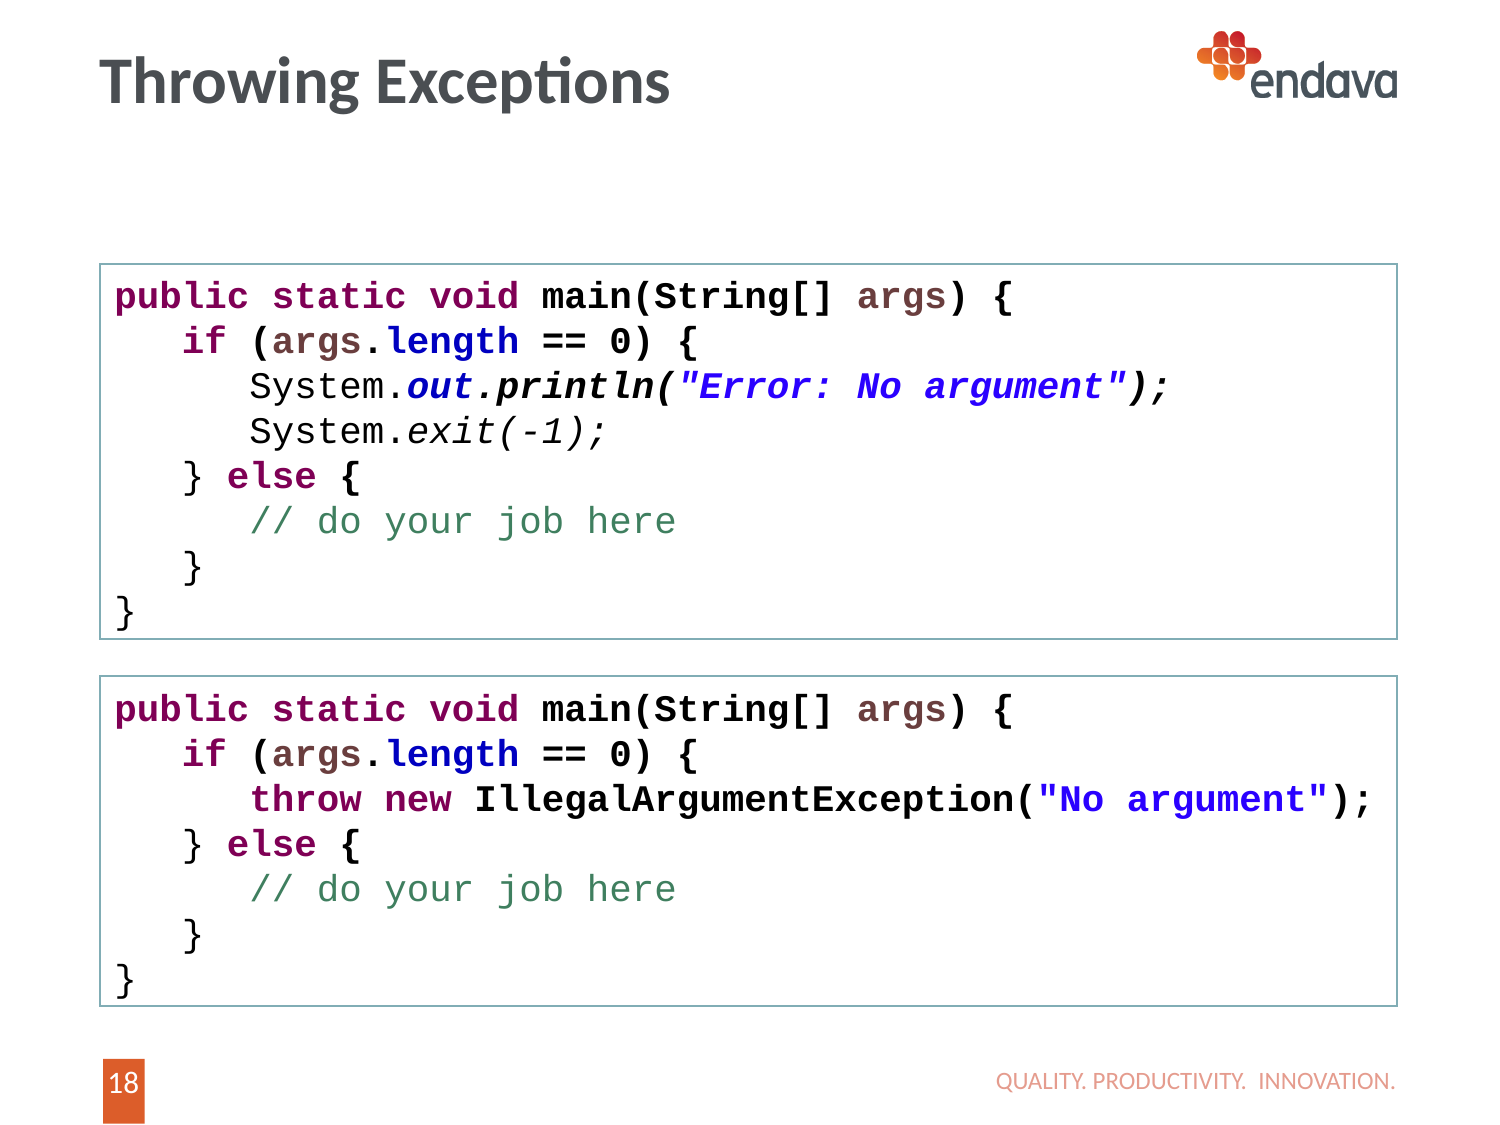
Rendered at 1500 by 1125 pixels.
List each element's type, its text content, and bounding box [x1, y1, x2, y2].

text_box public static void main(String[] args) { if (args.length == 0) { throw new IllegalArgumentException("No argument"); } else { // do your job here } } [99, 675, 1398, 1007]
text_box public static void main(String[] args) { if (args.length == 0) { System.out.println("Error: No argument"); System.exit(-1); } else { // do your job here } } [99, 263, 1398, 640]
slide_number QUALITY. PRODUCTIVITY. INNOVATION. [939, 1049, 1397, 1110]
picture [1197, 31, 1397, 98]
title Throwing Exceptions [99, 38, 1148, 218]
